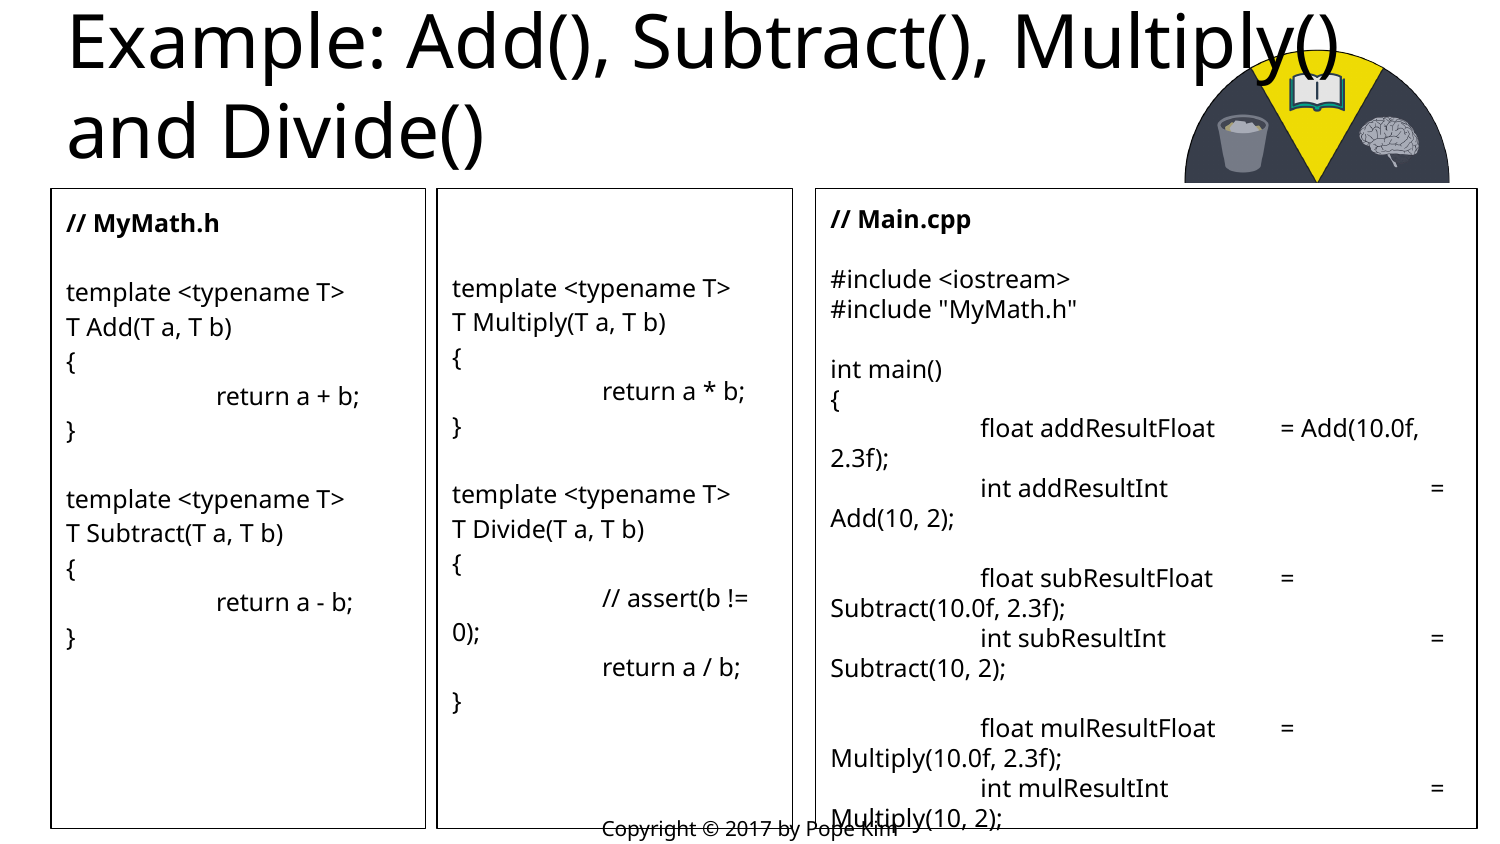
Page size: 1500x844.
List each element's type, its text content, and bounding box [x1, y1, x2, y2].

title Example: Add(), Subtract(), Multiply() and Divide() [51, 51, 1449, 189]
text_box // Main.cpp #include <iostream> #include "MyMath.h" int main() { float addResultFloat = Add(10.0f, 2.3f); int addResultInt = Add(10, 2); float subResultFloat = Subtract(10.0f, 2.3f); int subResultInt = Subtract(10, 2); float mulResultFloat = Multiply(10.0f, 2.3f); int mulResultInt = Multiply(10, 2); float divideResultFloat = Divide(10.0f, 2.3f); int divideResultInt = Divide(10, 2); return 0; } [815, 188, 1477, 829]
list // MyMath.h template <typename T> T Add(T a, T b) { return a + b; } template <typename T> T Subtract(T a, T b) { return a - b; } [51, 188, 426, 829]
picture [1134, 0, 1500, 183]
list template <typename T> T Multiply(T a, T b) { return a * b; } template <typename T> T Divide(T a, T b) { // assert(b != 0); return a / b; } [437, 188, 793, 829]
